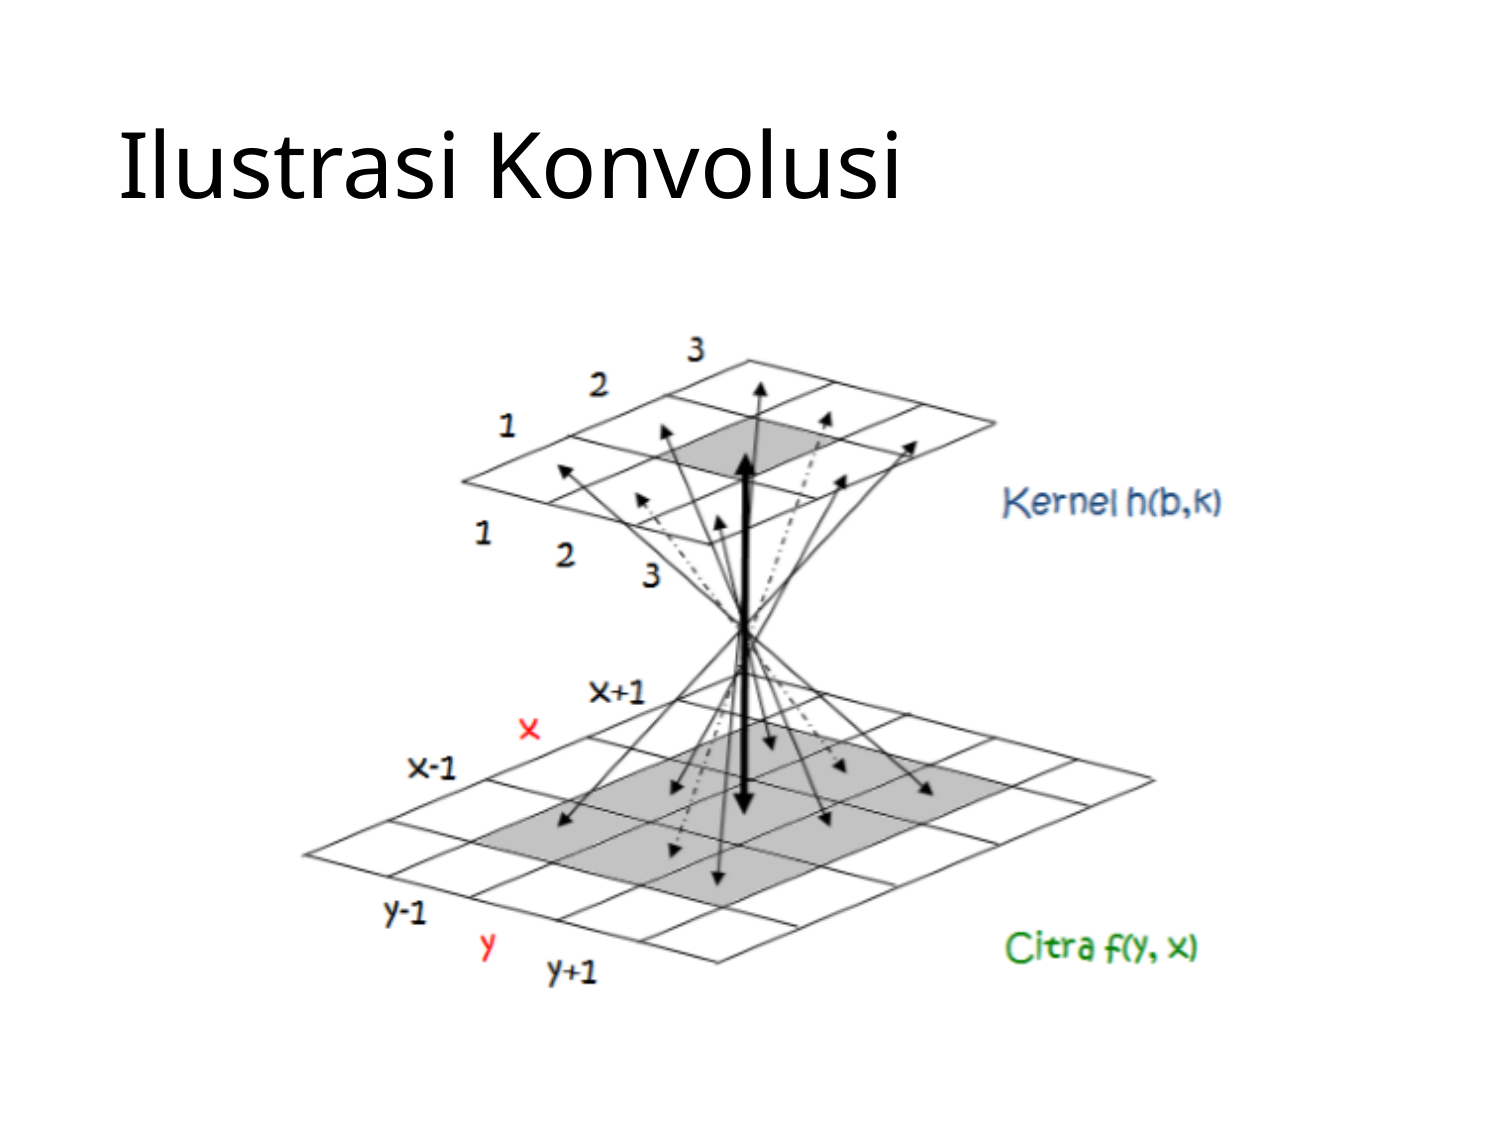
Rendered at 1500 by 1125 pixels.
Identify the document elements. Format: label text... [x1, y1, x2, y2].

title Ilustrasi Konvolusi [103, 59, 1397, 278]
picture [245, 299, 1255, 1014]
